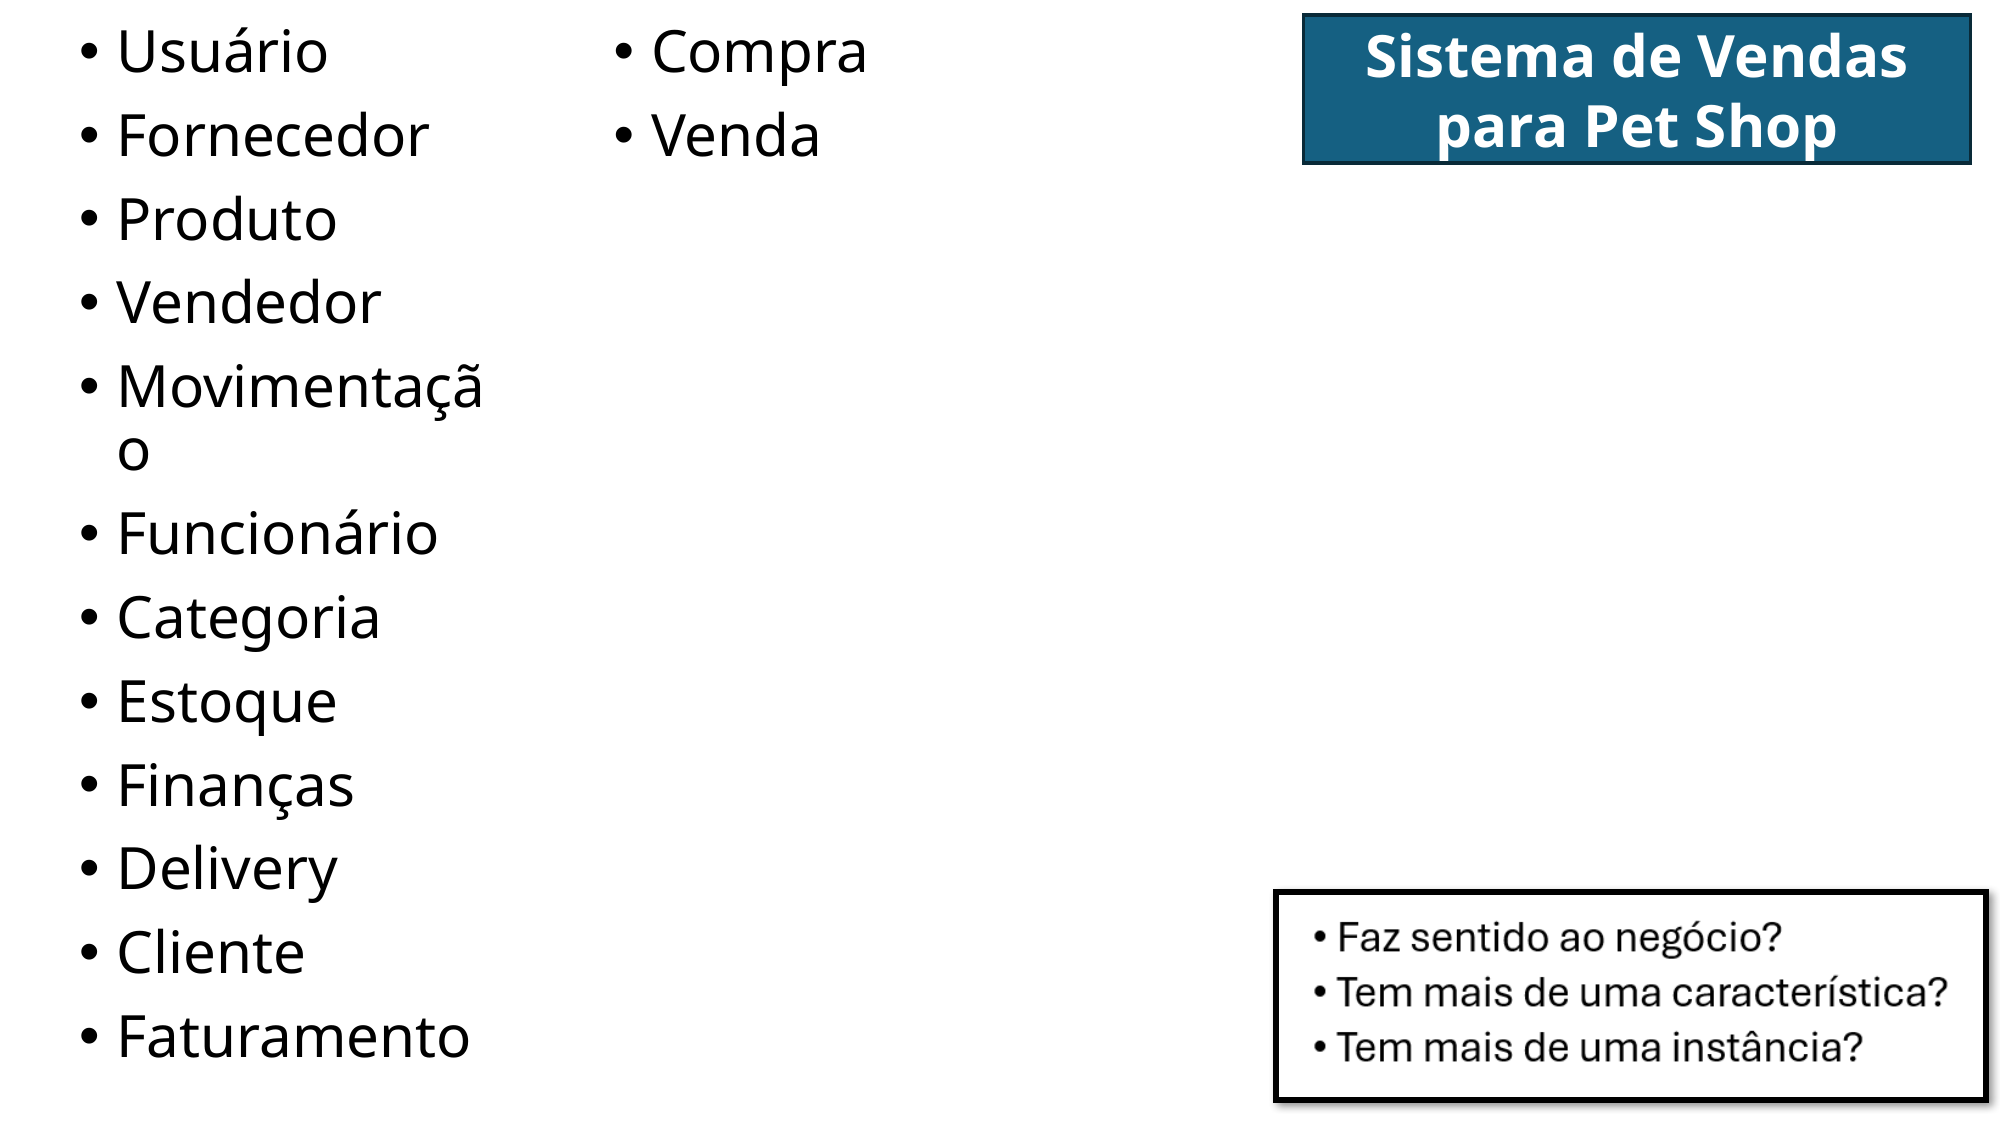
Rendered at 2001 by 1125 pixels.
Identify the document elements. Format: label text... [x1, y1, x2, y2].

text_box Sistema de Vendas para Pet Shop [1302, 13, 1972, 165]
text_box Compra Venda [598, 14, 1064, 1110]
text_box Usuário Fornecedor Produto Vendedor Movimentação Funcionário Categoria Estoque Finanças Delivery Cliente Faturamento [64, 14, 529, 1110]
picture [1278, 894, 1984, 1098]
